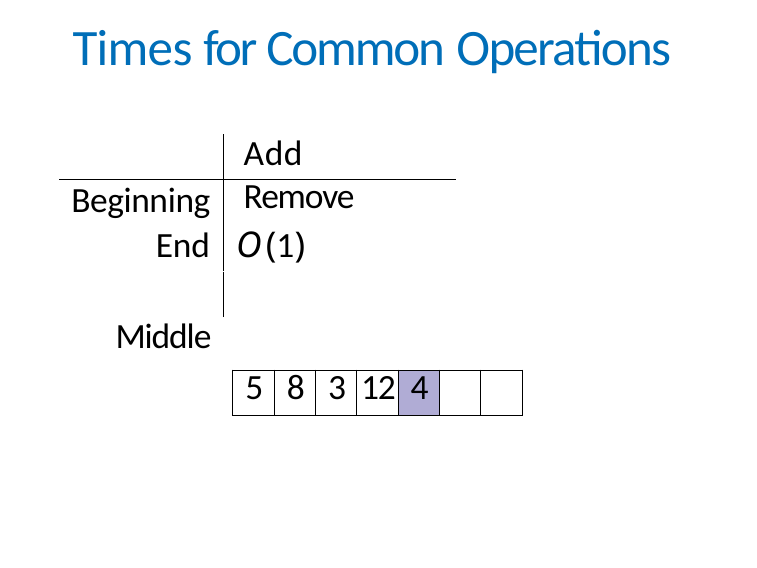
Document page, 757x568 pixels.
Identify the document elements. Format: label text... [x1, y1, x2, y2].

text_box Beginning End Middle [69, 171, 213, 356]
text_box Add Remove [241, 180, 446, 216]
title Times for Common Operations [70, 11, 686, 110]
text_box Add Remove [241, 127, 446, 179]
table_header 4 [399, 371, 439, 415]
table_header 8 [275, 371, 315, 415]
text_box O(1) [234, 219, 309, 265]
table_header [481, 371, 522, 415]
table_header 5 [233, 371, 274, 415]
table_header 3 [316, 371, 356, 415]
table_header 12 [357, 371, 398, 415]
table_header [440, 371, 480, 415]
